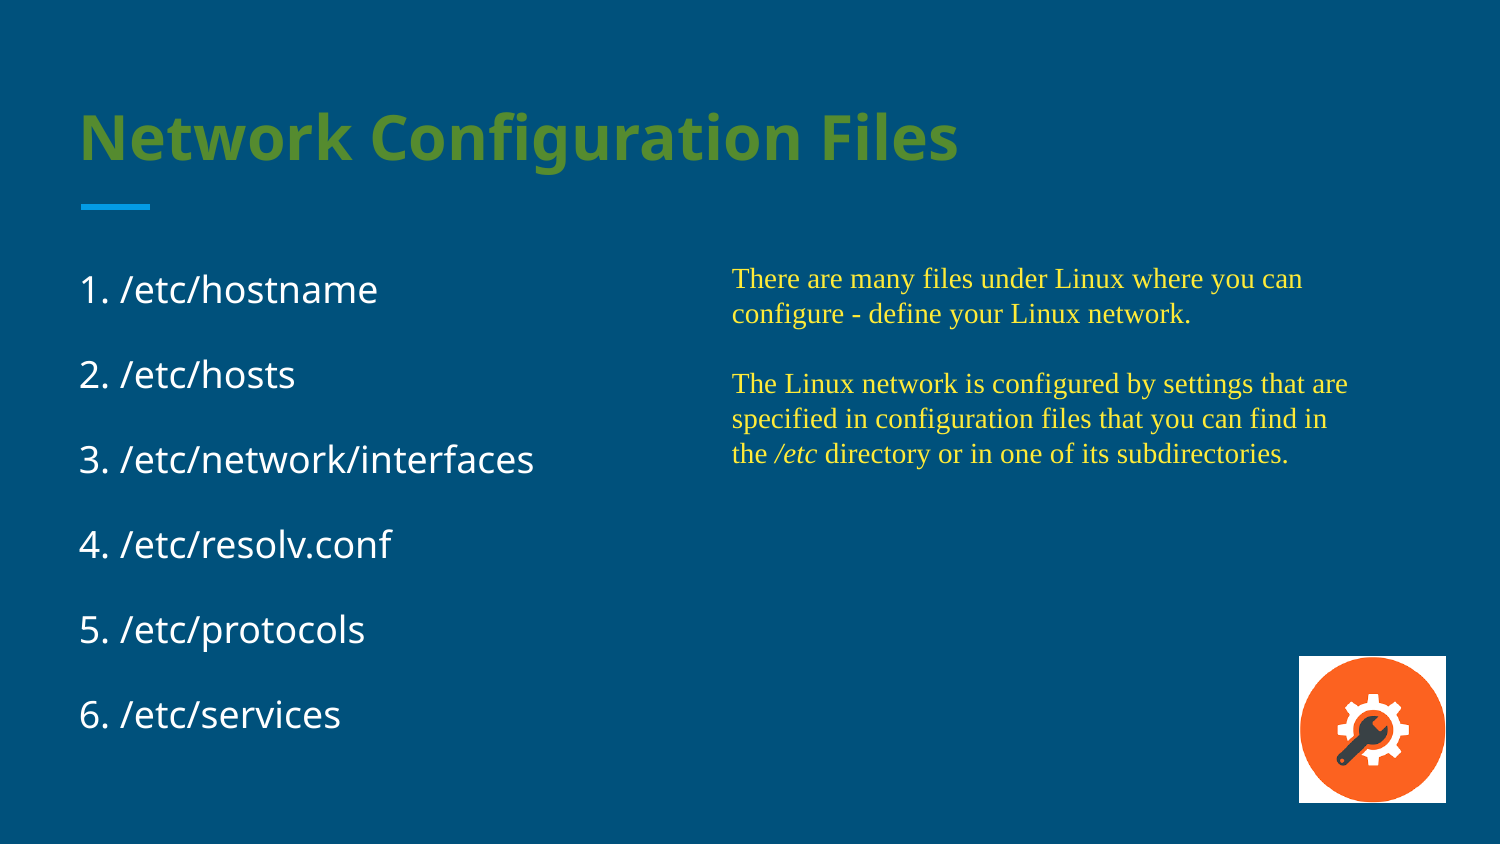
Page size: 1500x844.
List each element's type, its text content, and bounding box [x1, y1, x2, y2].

text_box There are many files under Linux where you can configure - define your Linux network. The Linux network is configured by settings that are specified in configuration files that you can find in the /etc directory or in one of its subdirectories. [716, 244, 1399, 547]
list 1. /etc/hostname 2. /etc/hosts 3. /etc/network/interfaces 4. /etc/resolv.conf 5. /etc/protocols 6. /etc/services [63, 244, 1465, 814]
title Network Configuration Files [63, 75, 1437, 188]
picture [1300, 657, 1445, 802]
